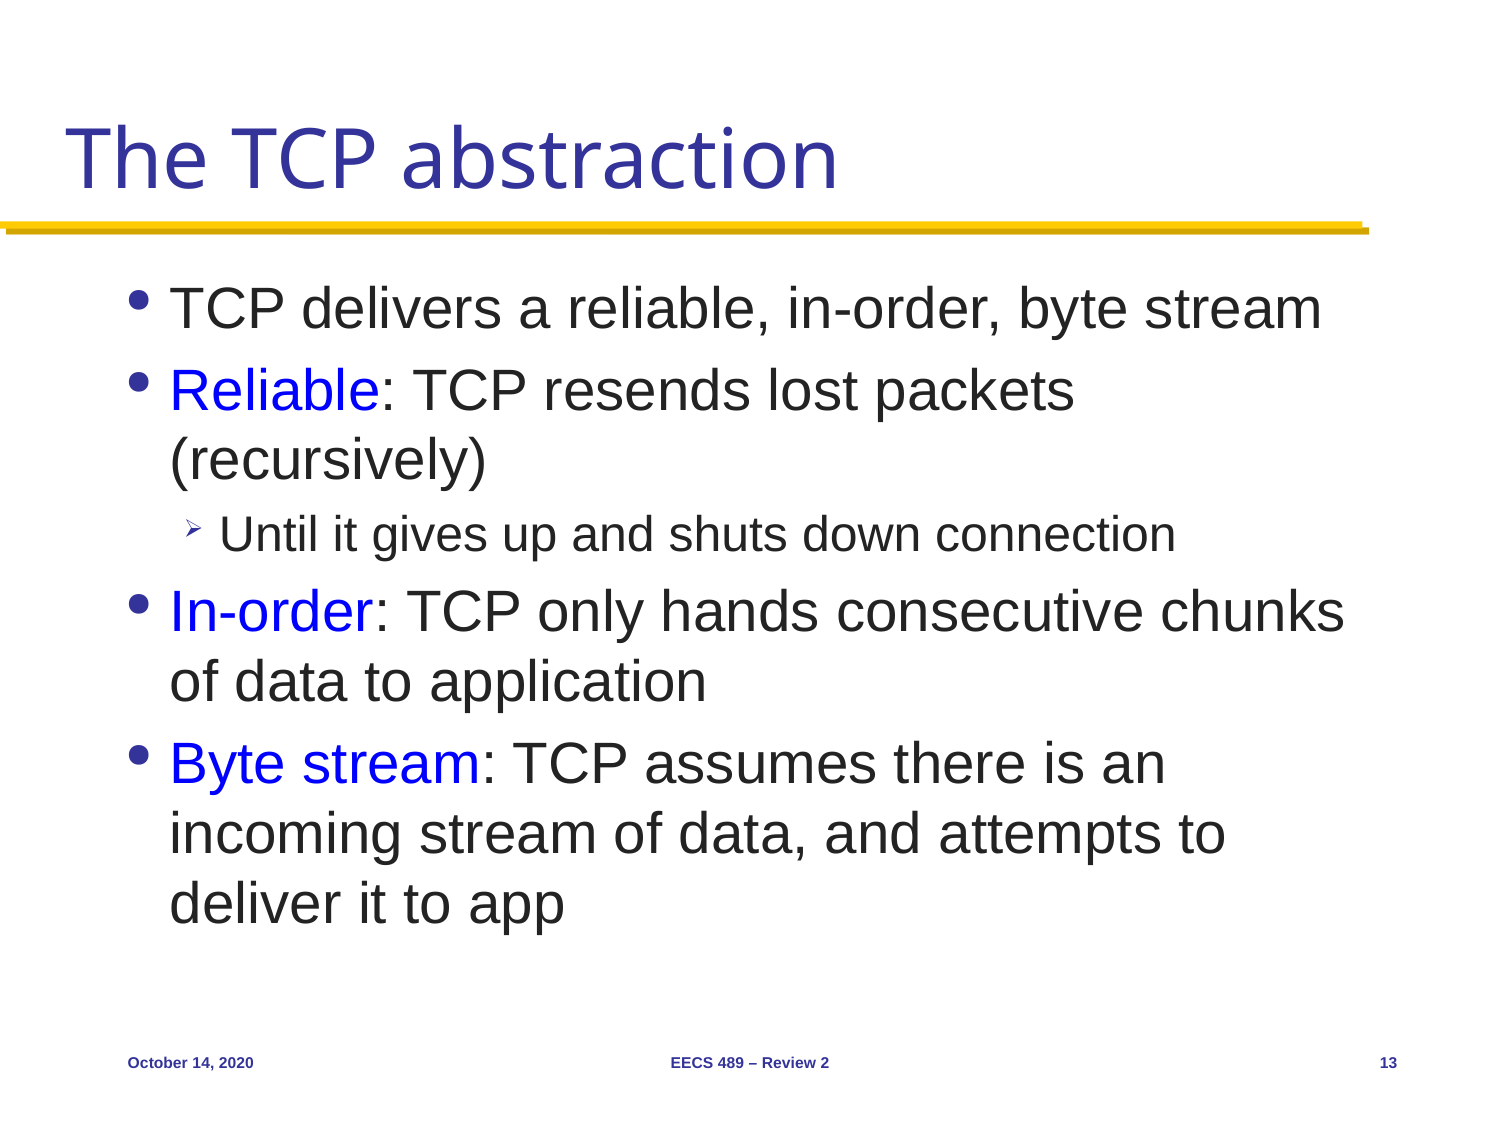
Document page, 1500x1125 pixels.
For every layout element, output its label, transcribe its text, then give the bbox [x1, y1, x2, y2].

title The TCP abstraction [49, 24, 1451, 213]
list TCP delivers a reliable, in-order, byte stream Reliable: TCP resends lost packets (recursively) Until it gives up and shuts down connection In-order: TCP only hands consecutive chunks of data to application Byte stream: TCP assumes there is an incoming stream of data, and attempts to deliver it to app [112, 262, 1413, 988]
slide_number 13 [1312, 1024, 1413, 1101]
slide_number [112, 1024, 426, 1101]
footer EECS 489 – Review 2 [512, 1024, 988, 1101]
